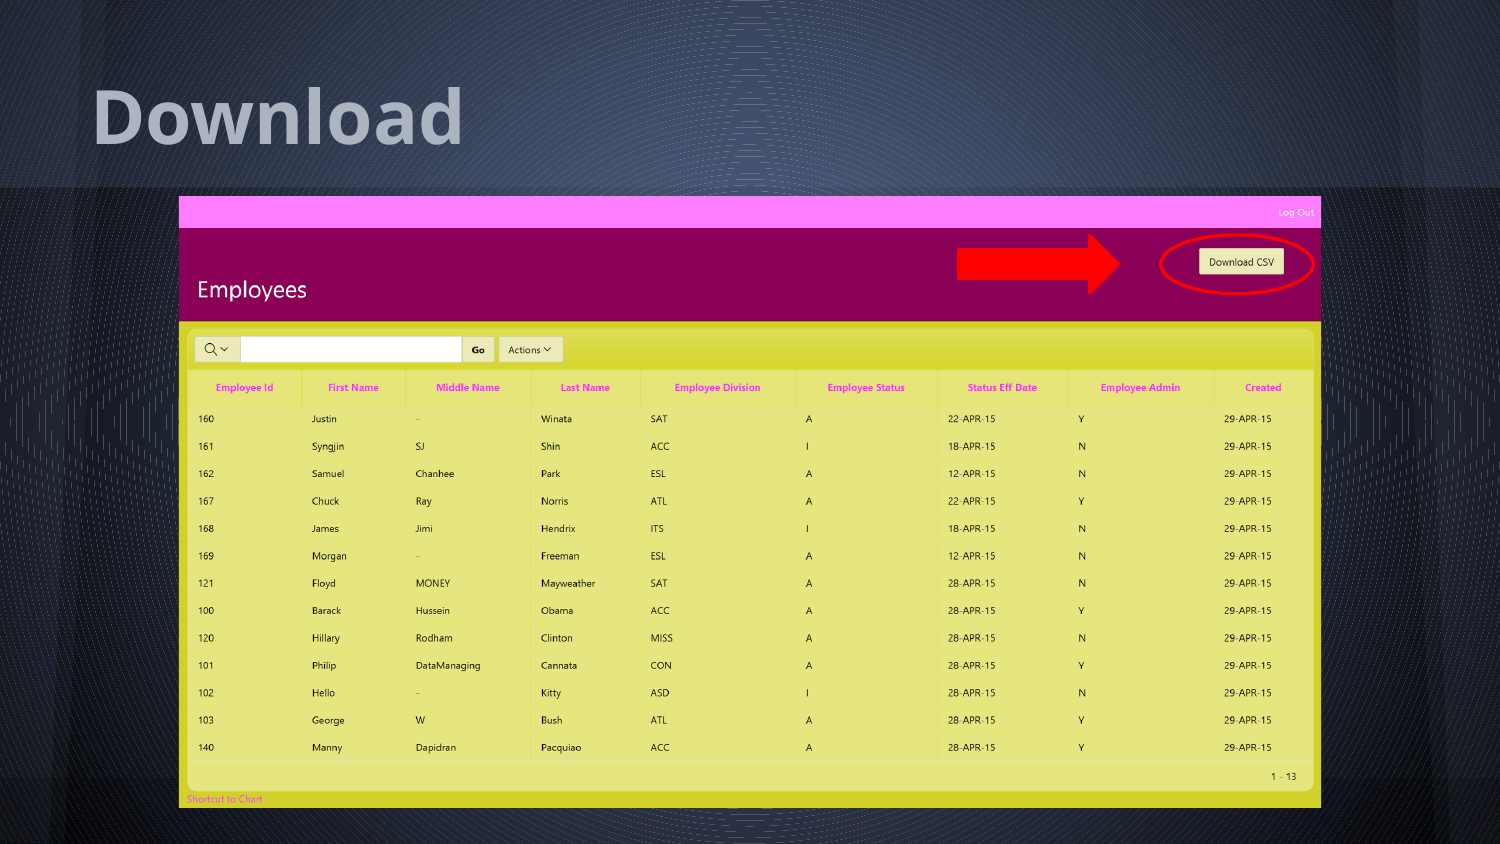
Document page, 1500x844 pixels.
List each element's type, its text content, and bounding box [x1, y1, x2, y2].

picture [178, 196, 1322, 809]
title Download [75, 33, 1425, 175]
